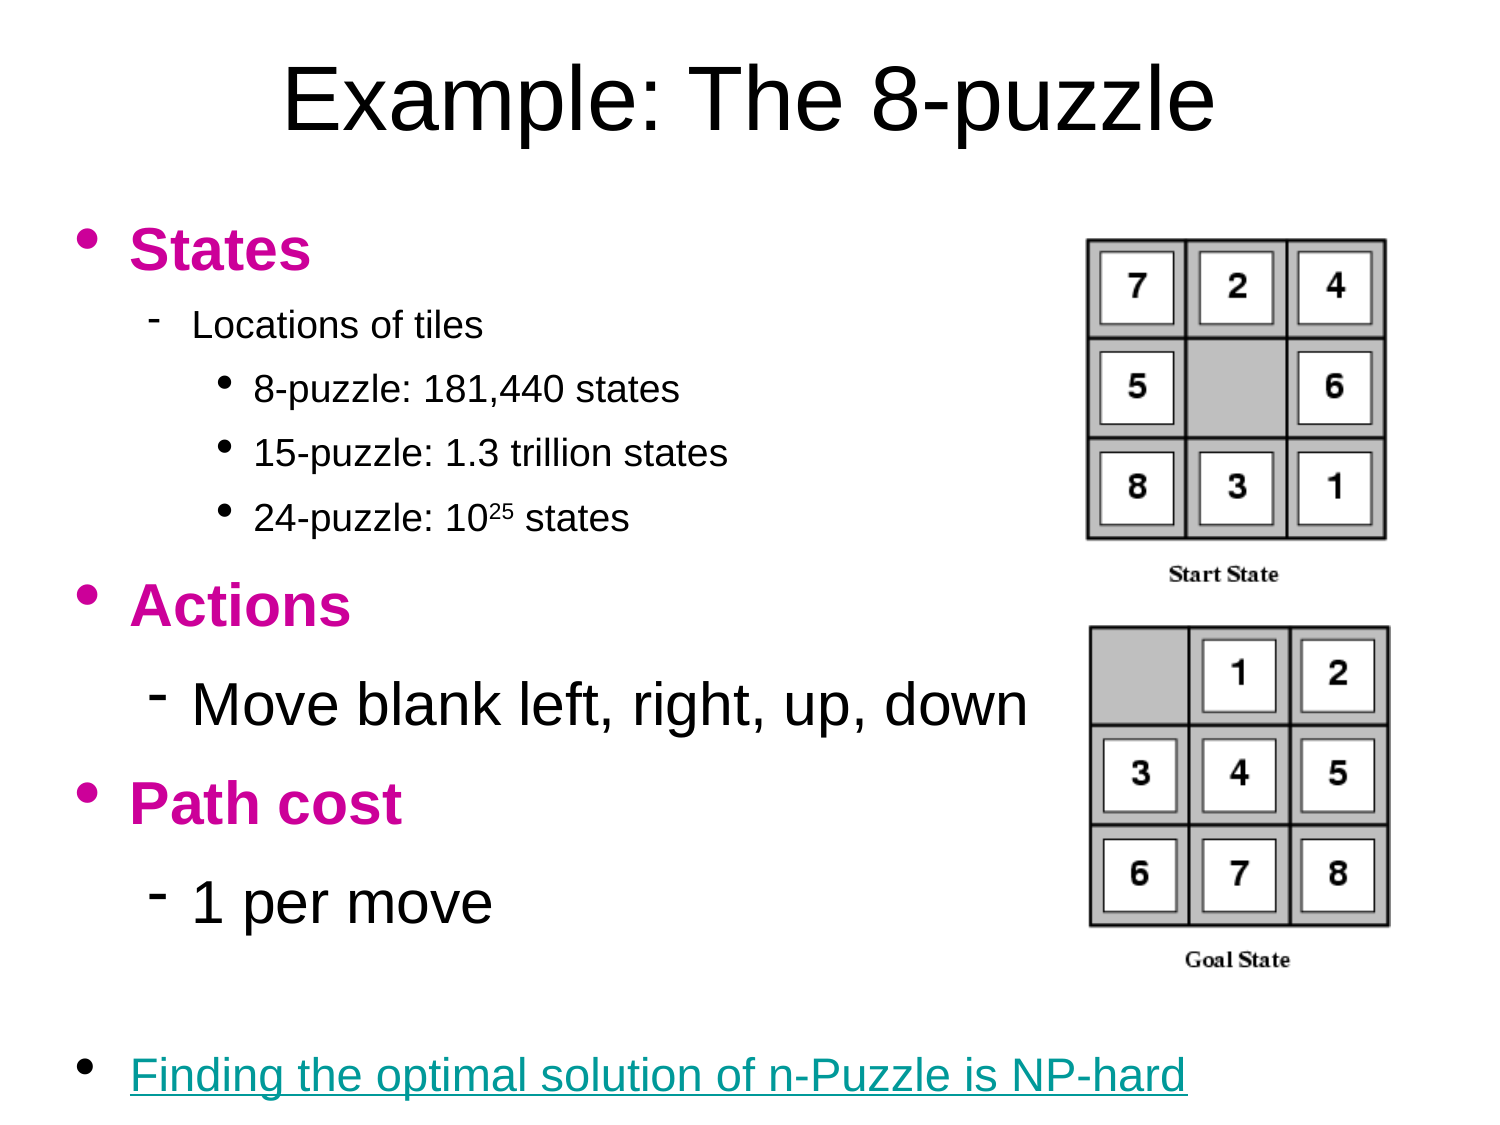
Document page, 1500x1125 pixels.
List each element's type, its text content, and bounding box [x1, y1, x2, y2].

picture [1083, 237, 1438, 593]
text_box Example: The 8-puzzle [75, 0, 1425, 187]
picture [1037, 624, 1392, 980]
text_box States Locations of tiles 8-puzzle: 181,440 states 15-puzzle: 1.3 trillion states 24-puzzle: 1025 states Actions Move blank left, right, up, down Path cost 1 per move Finding the optimal solution of n-Puzzle is NP-hard [62, 187, 1450, 1113]
